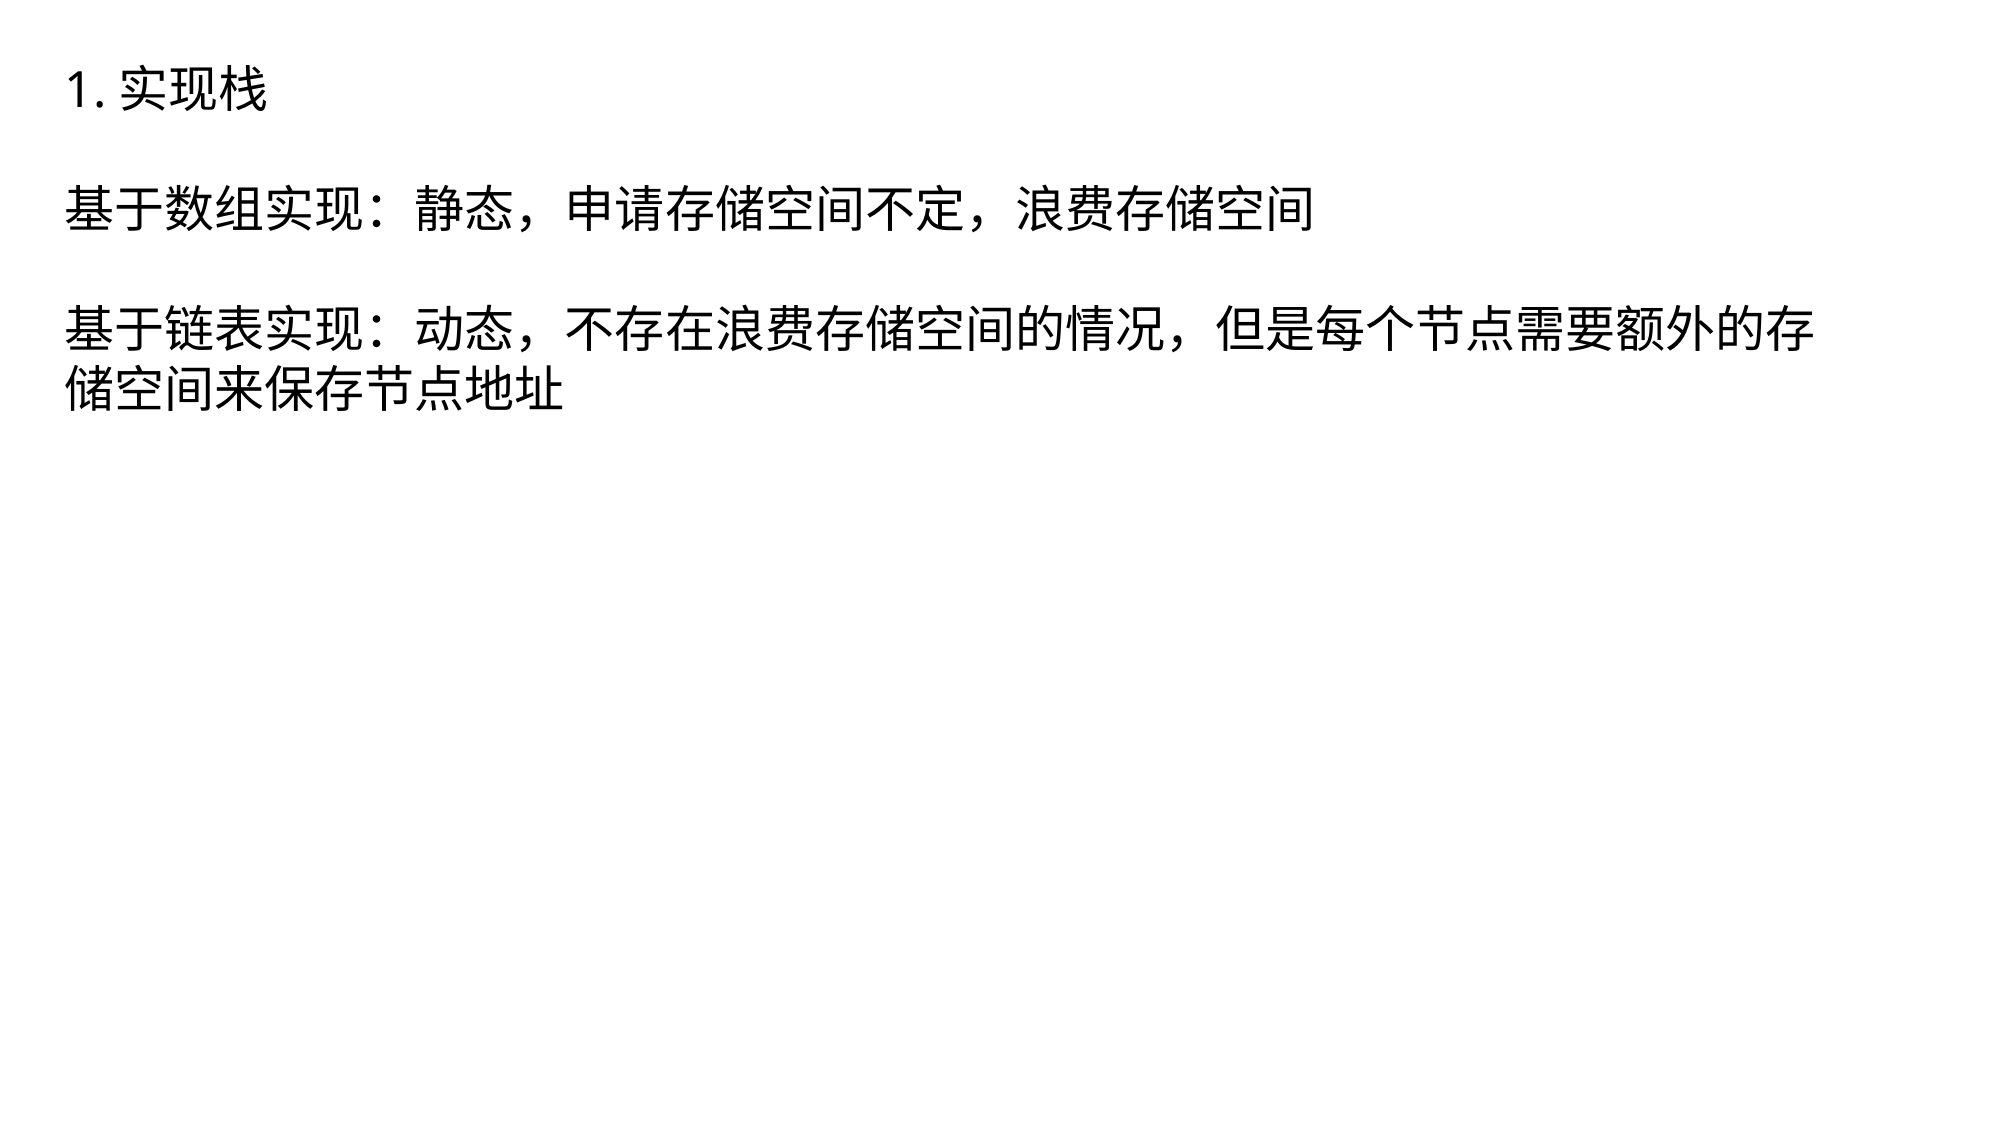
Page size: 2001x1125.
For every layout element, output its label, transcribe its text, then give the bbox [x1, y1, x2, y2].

text_box 1.实现栈 基于数组实现：静态，申请存储空间不定，浪费存储空间 基于链表实现：动态，不存在浪费存储空间的情况，但是每个节点需要额外的存储空间来保存节点地址 [49, 49, 1873, 425]
